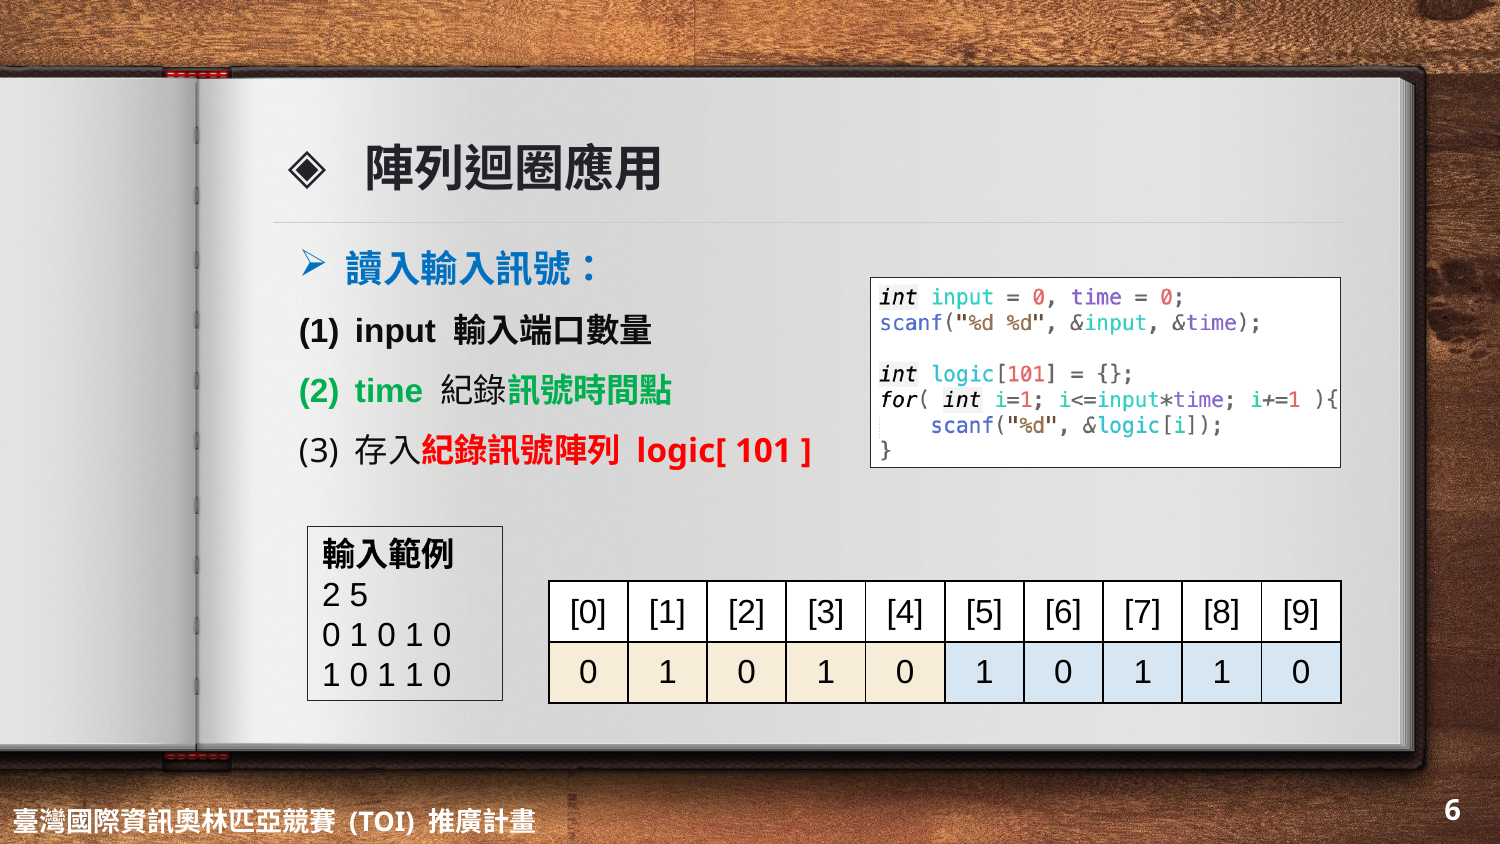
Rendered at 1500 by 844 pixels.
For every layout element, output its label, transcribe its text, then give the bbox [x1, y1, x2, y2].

table_header [9] [1262, 582, 1340, 641]
table_cell 0 [866, 643, 944, 702]
table_header [7] [1104, 582, 1181, 641]
list 陣列迴圈應用 [255, 121, 1341, 215]
table_cell 1 [1104, 643, 1181, 702]
table_cell 1 [629, 643, 706, 702]
table_header [6] [1025, 582, 1102, 641]
table_header [8] [1183, 582, 1261, 641]
text_box 輸入範例 2 5 0 1 0 1 0 1 0 1 1 0 [307, 526, 503, 701]
table_header [4] [866, 582, 944, 641]
table_header [0] [550, 582, 627, 641]
table_cell 1 [1183, 643, 1261, 702]
table_header [3] [787, 582, 865, 641]
table_cell 1 [787, 643, 865, 702]
table_cell 0 [550, 643, 627, 702]
table_cell 1 [946, 643, 1023, 702]
table_header [1] [629, 582, 706, 641]
table_cell 0 [1025, 643, 1102, 702]
picture [0, 0, 1500, 844]
table_header [5] [946, 582, 1023, 641]
table_cell 0 [1262, 643, 1340, 702]
text_box 讀入輸入訊號： input 輸入端口數量 time 紀錄訊號時間點 存入紀錄訊號陣列 logic[ 101 ] [283, 237, 1312, 530]
table_cell 0 [708, 643, 785, 702]
table_header [2] [708, 582, 785, 641]
slide_number 6 [1429, 779, 1500, 844]
